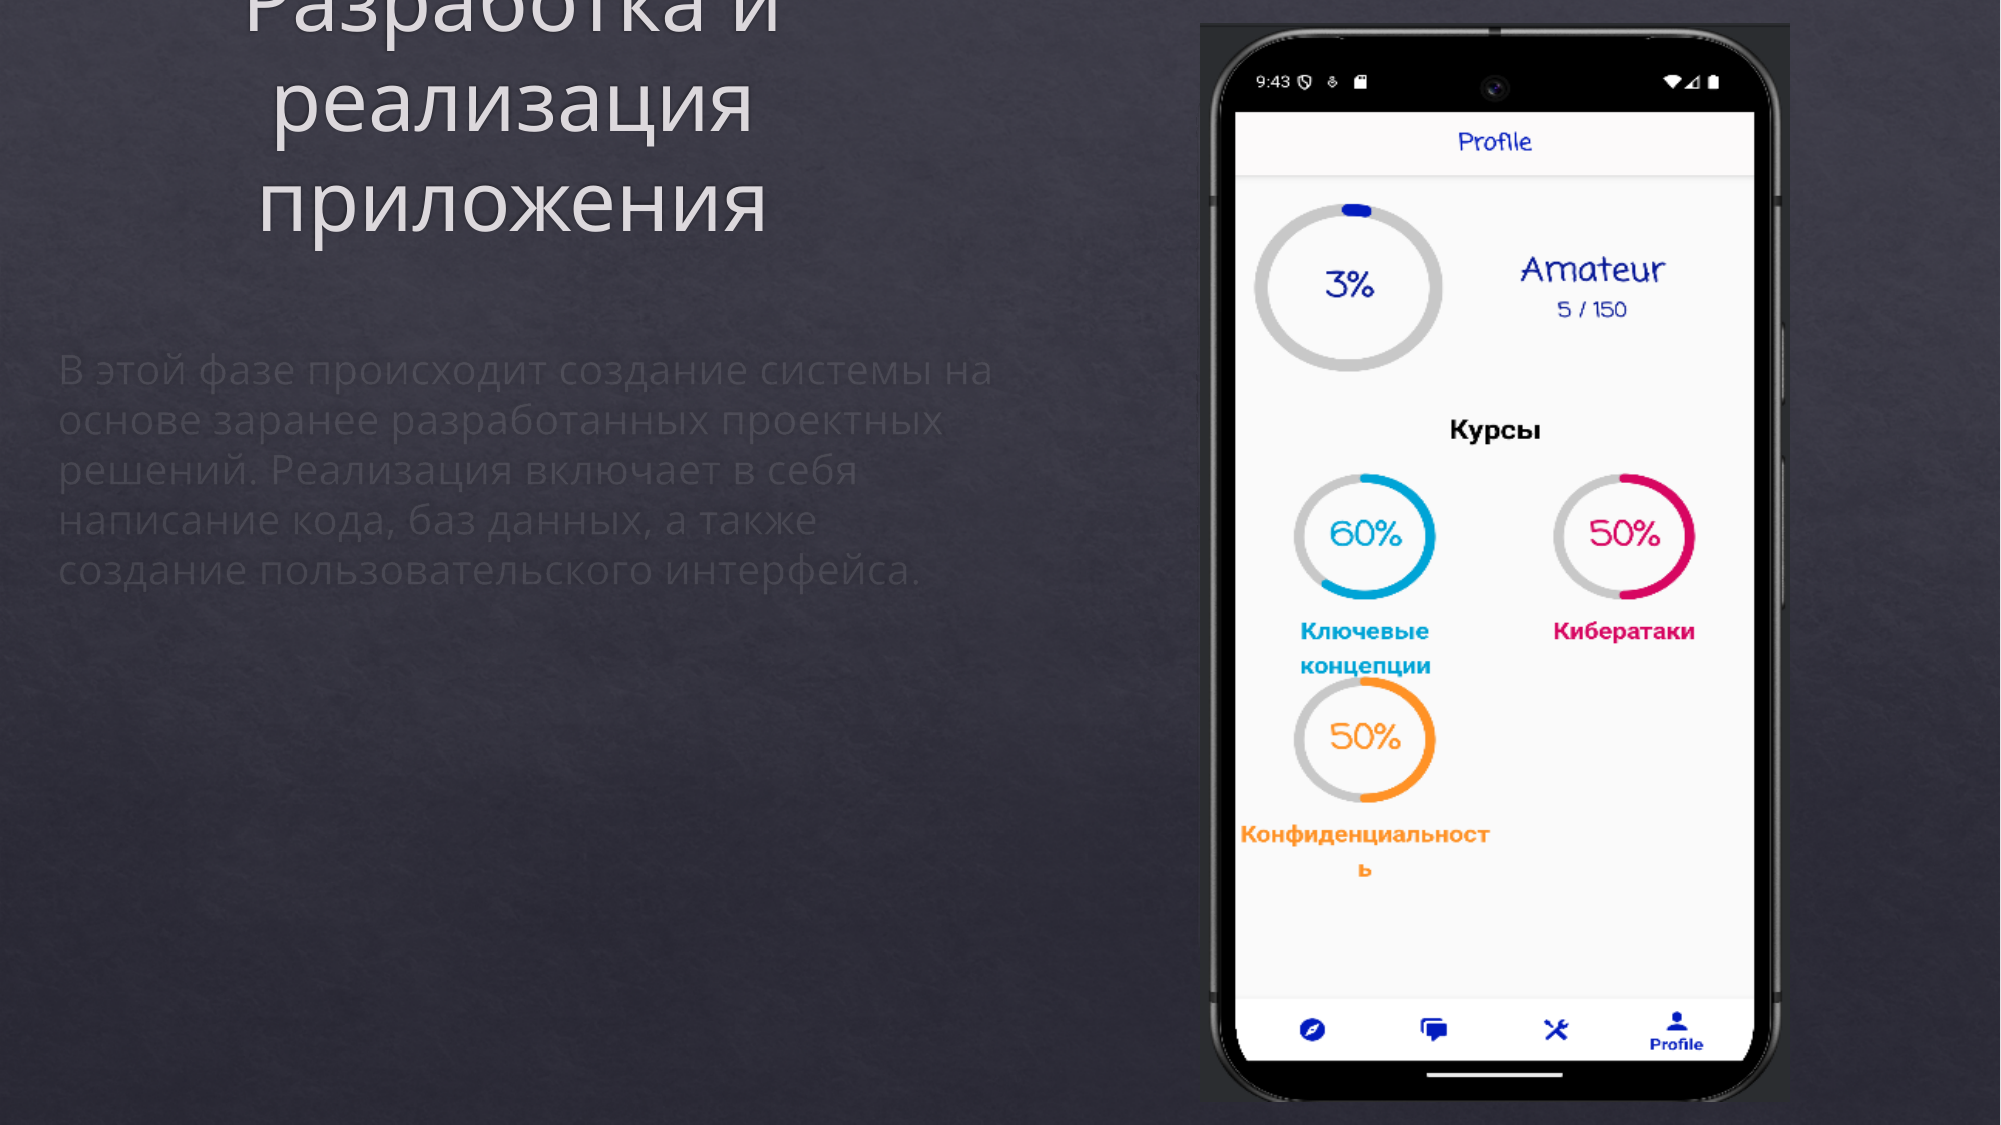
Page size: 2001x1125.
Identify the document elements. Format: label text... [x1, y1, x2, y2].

picture [1196, 23, 1790, 1102]
title Разработка и реализация приложения [26, 35, 1000, 336]
list В этой фазе происходит создание системы на основе заранее разработанных проектных решений. Реализация включает в себя написание кода, баз данных, а также создание пользовательского интерфейса. [42, 335, 1017, 890]
